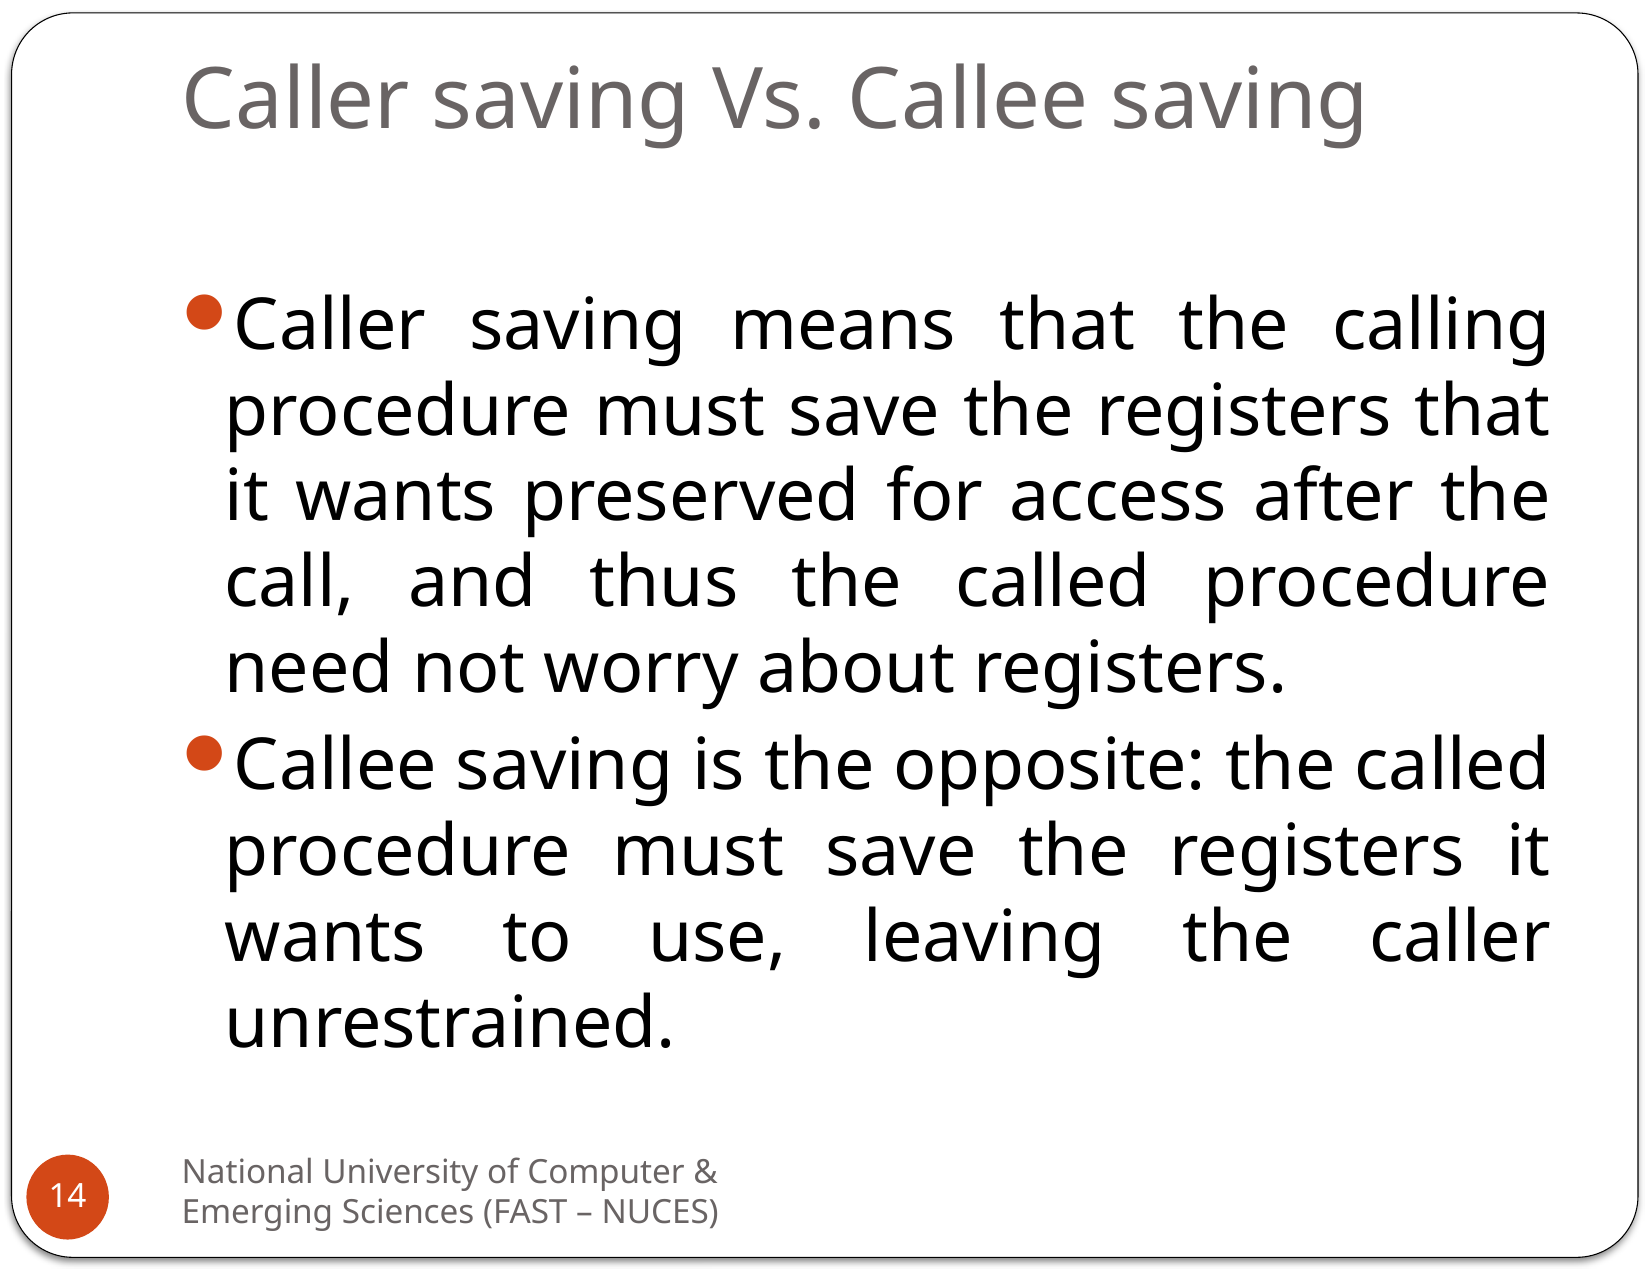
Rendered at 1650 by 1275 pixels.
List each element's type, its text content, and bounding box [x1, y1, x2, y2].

footer National University of Computer & Emerging Sciences (FAST – NUCES) [165, 1147, 880, 1233]
slide_number 14 [26, 1154, 109, 1240]
title Caller saving Vs. Callee saving [165, 51, 1568, 264]
list Caller saving means that the calling procedure must save the registers that it wants preserved for access after the call, and thus the called procedure need not worry about registers. Callee saving is the opposite: the called procedure must save the registers it wants to use, leaving the caller unrestrained. [165, 269, 1568, 1120]
